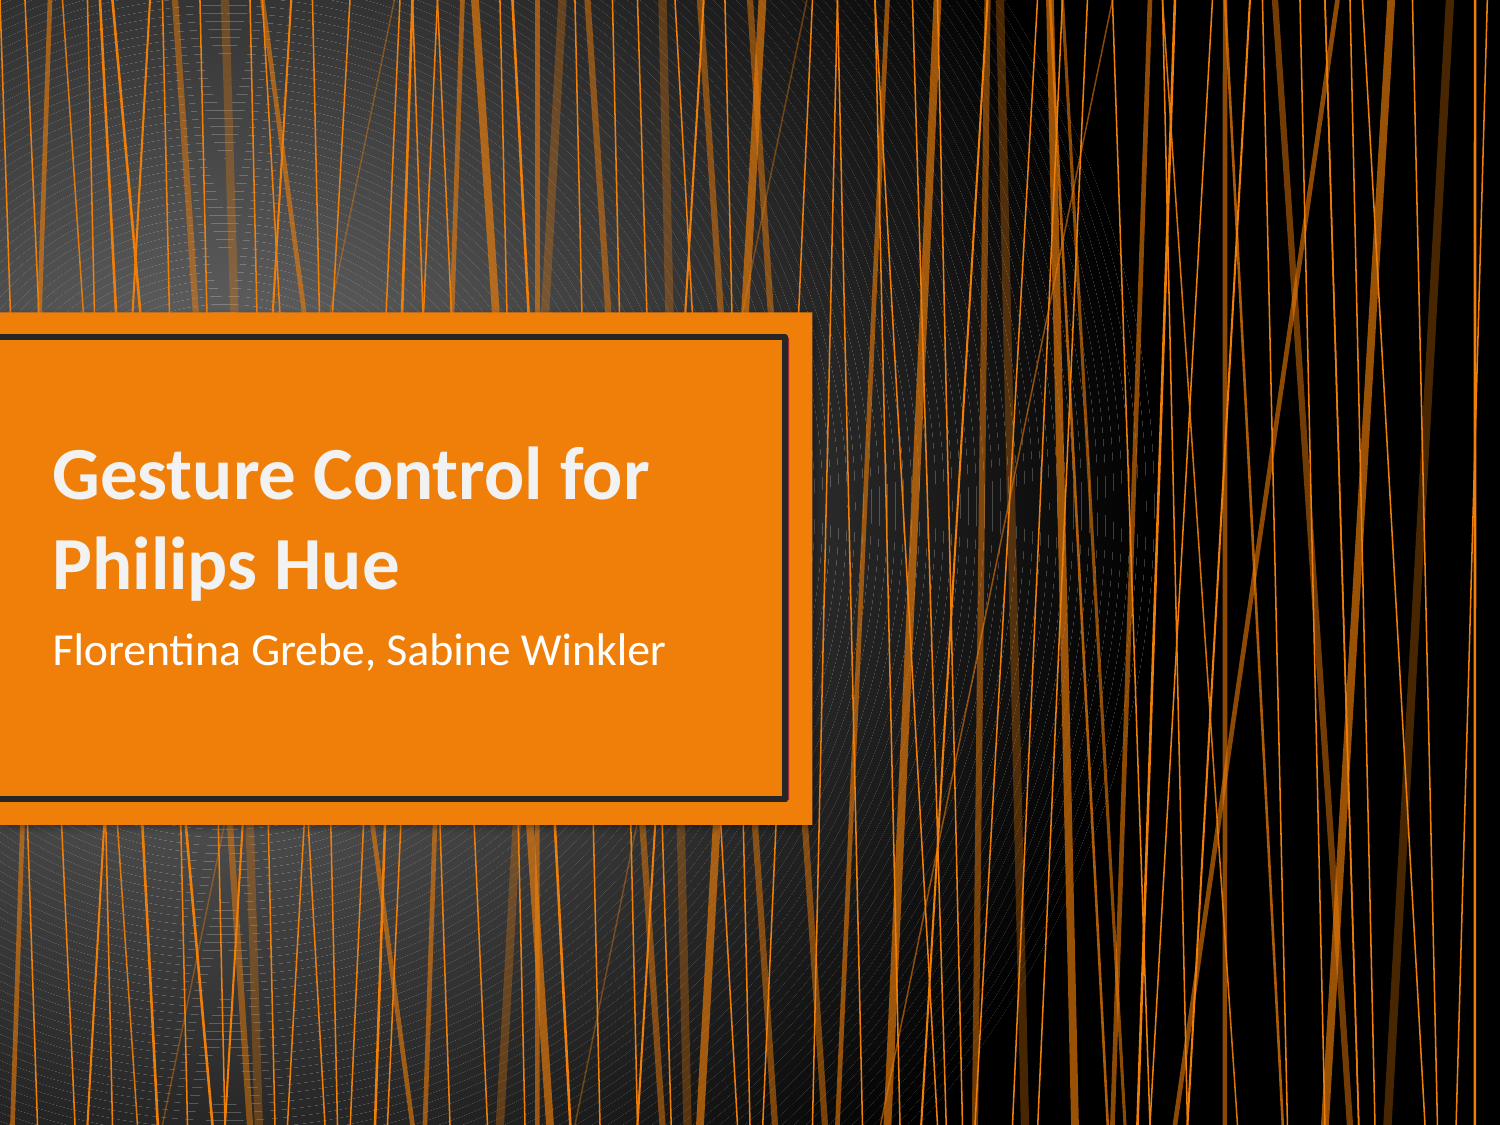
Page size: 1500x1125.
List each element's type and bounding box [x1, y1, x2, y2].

text_box [0, 336, 787, 800]
